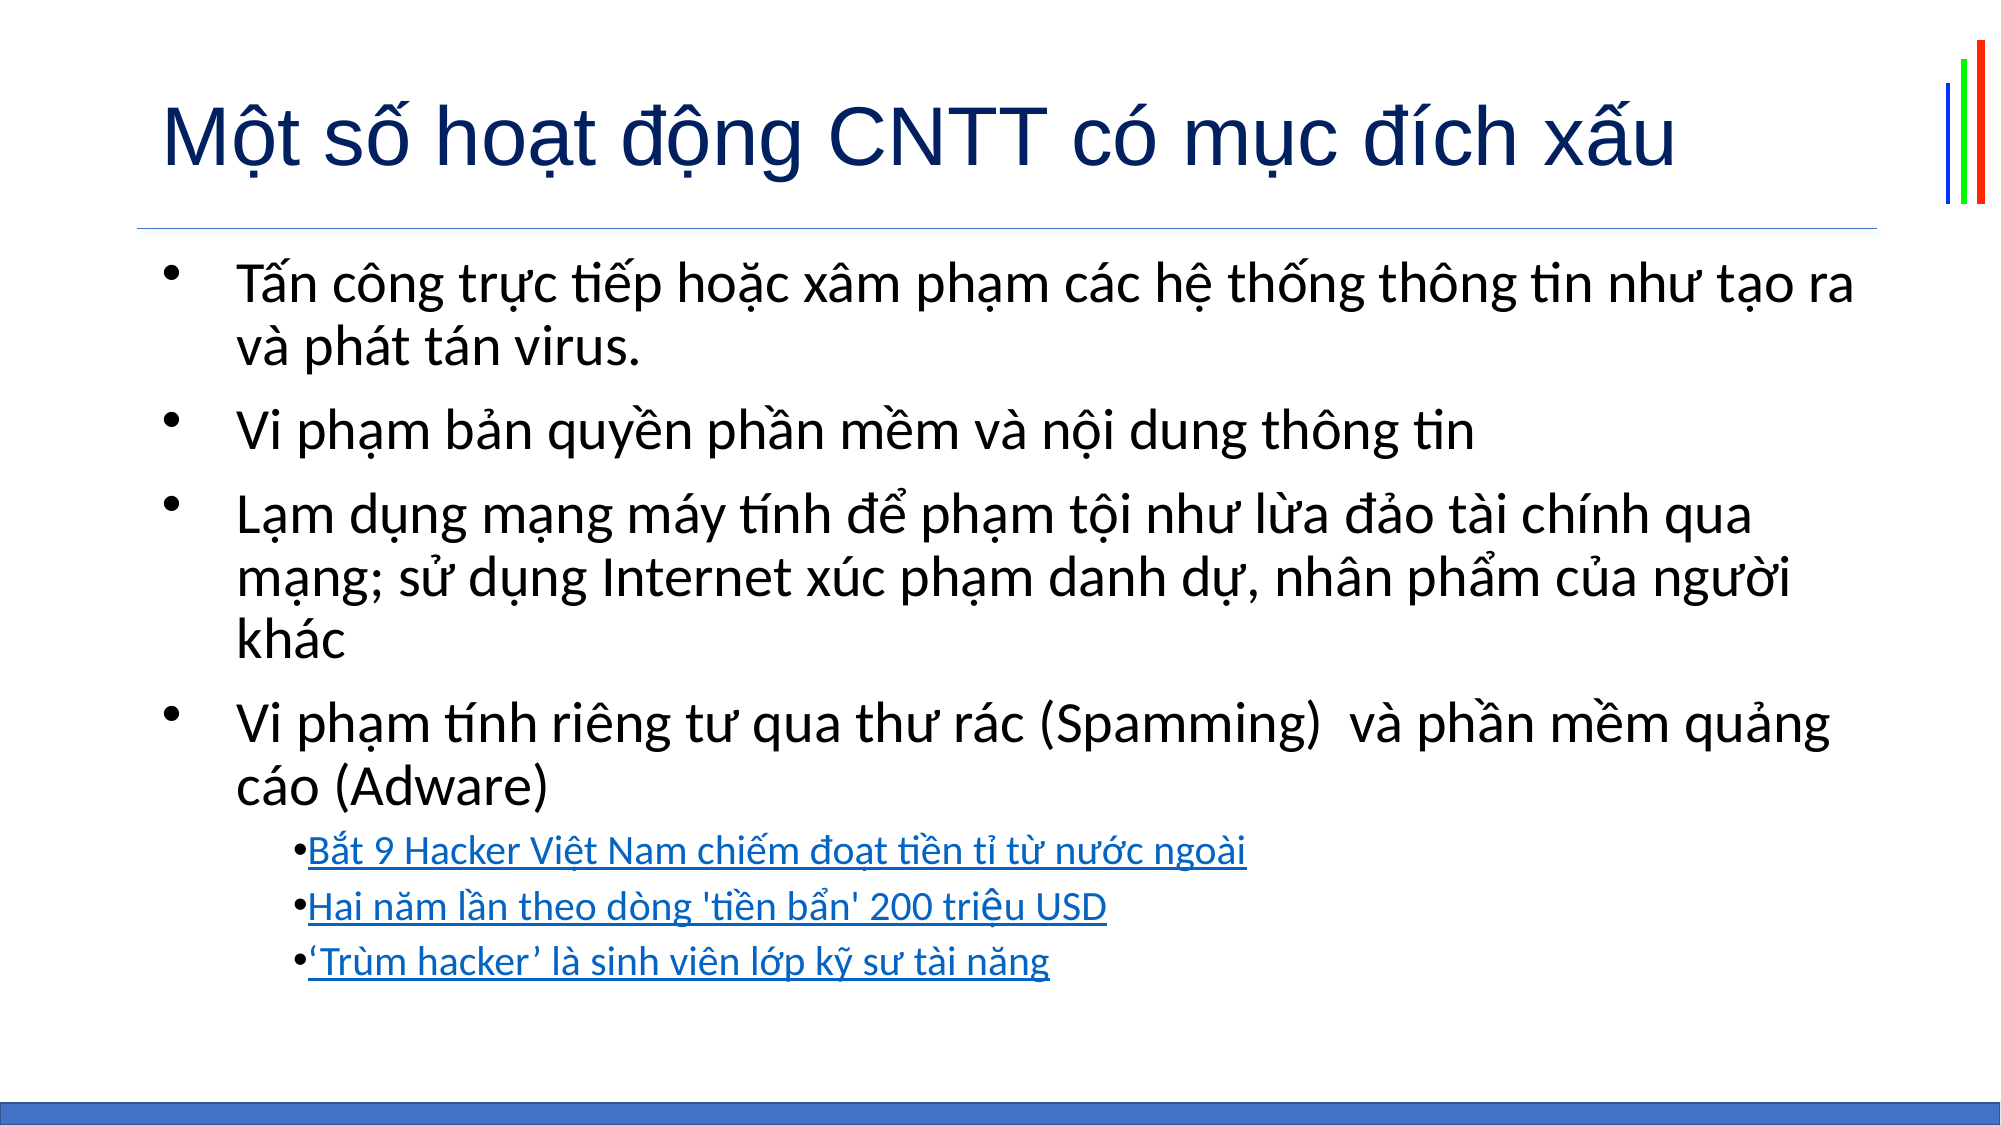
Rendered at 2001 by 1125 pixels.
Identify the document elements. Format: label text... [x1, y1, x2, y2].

title Một số hoạt động CNTT có mục đích xấu [146, 57, 1732, 220]
list Tấn công trực tiếp hoặc xâm phạm các hệ thống thông tin như tạo ra và phát tán virus. Vi phạm bản quyền phần mềm và nội dung thông tin Lạm dụng mạng máy tính để phạm tội như lừa đảo tài chính qua mạng; sử dụng Internet xúc phạm danh dự, nhân phẩm của người khác Vi phạm tính riêng tư qua thư rác (Spamming) và phần mềm quảng cáo (Adware) Bắt 9 Hacker Việt Nam chiếm đoạt tiền tỉ từ nước ngoài Hai năm lần theo dòng 'tiền bẩn' 200 triệu USD ‘Trùm hacker’ là sinh viên lớp kỹ sư tài năng [146, 244, 1875, 1008]
